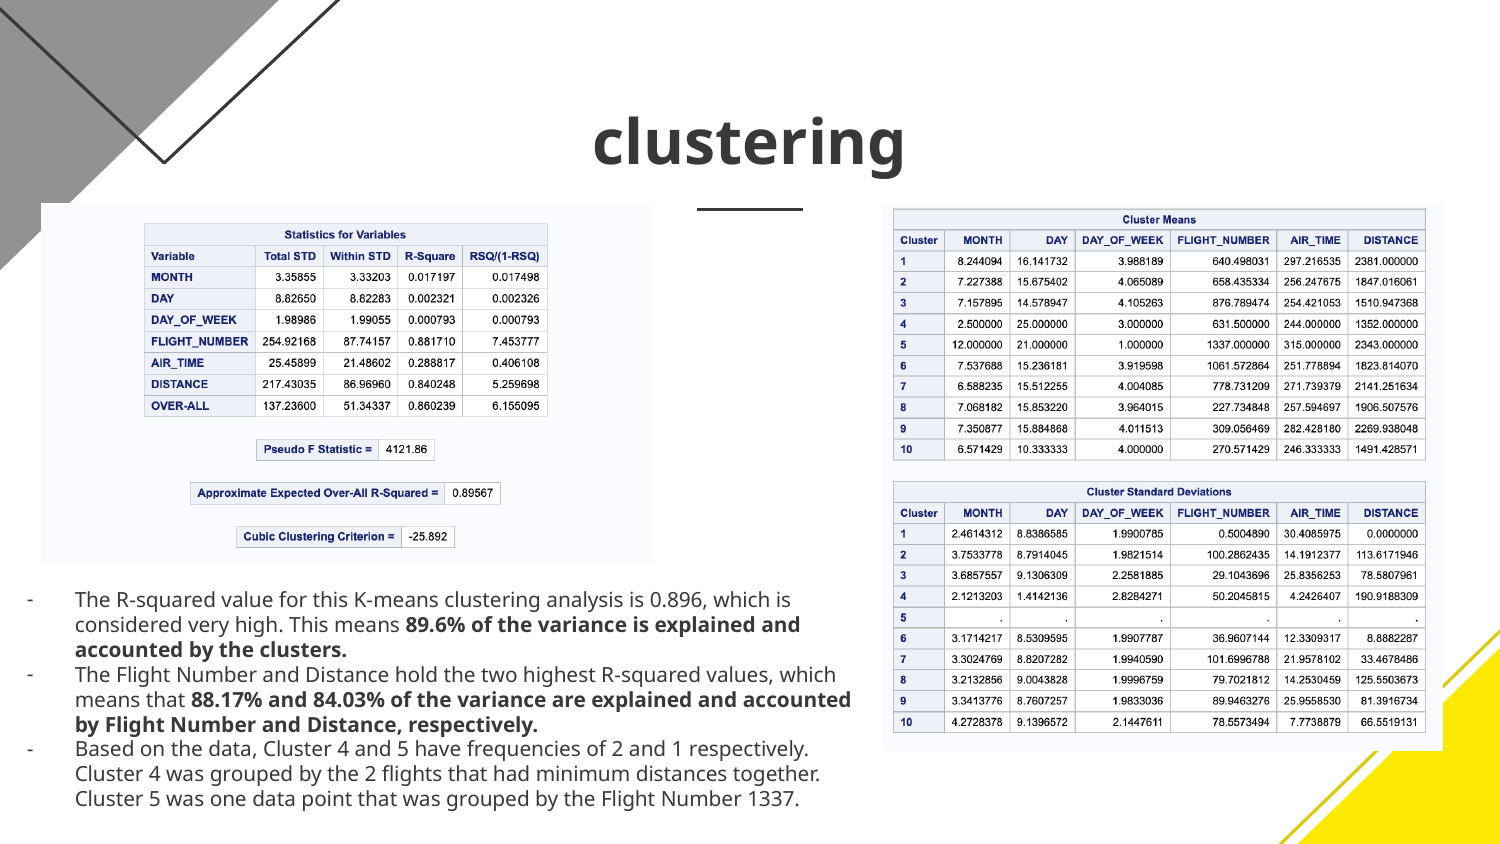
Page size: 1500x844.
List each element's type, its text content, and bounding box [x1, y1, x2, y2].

text_box The R-squared value for this K-means clustering analysis is 0.896, which is considered very high. This means 89.6% of the variance is explained and accounted by the clusters. The Flight Number and Distance hold the two highest R-squared values, which means that 88.17% and 84.03% of the variance are explained and accounted by Flight Number and Distance, respectively. Based on the data, Cluster 4 and 5 have frequencies of 2 and 1 respectively. Cluster 4 was grouped by the 2 flights that had minimum distances together. Cluster 5 was one data point that was grouped by the Flight Number 1337. [0, 571, 872, 724]
title clustering [146, 87, 1354, 174]
picture [41, 203, 651, 564]
picture [881, 203, 1444, 751]
